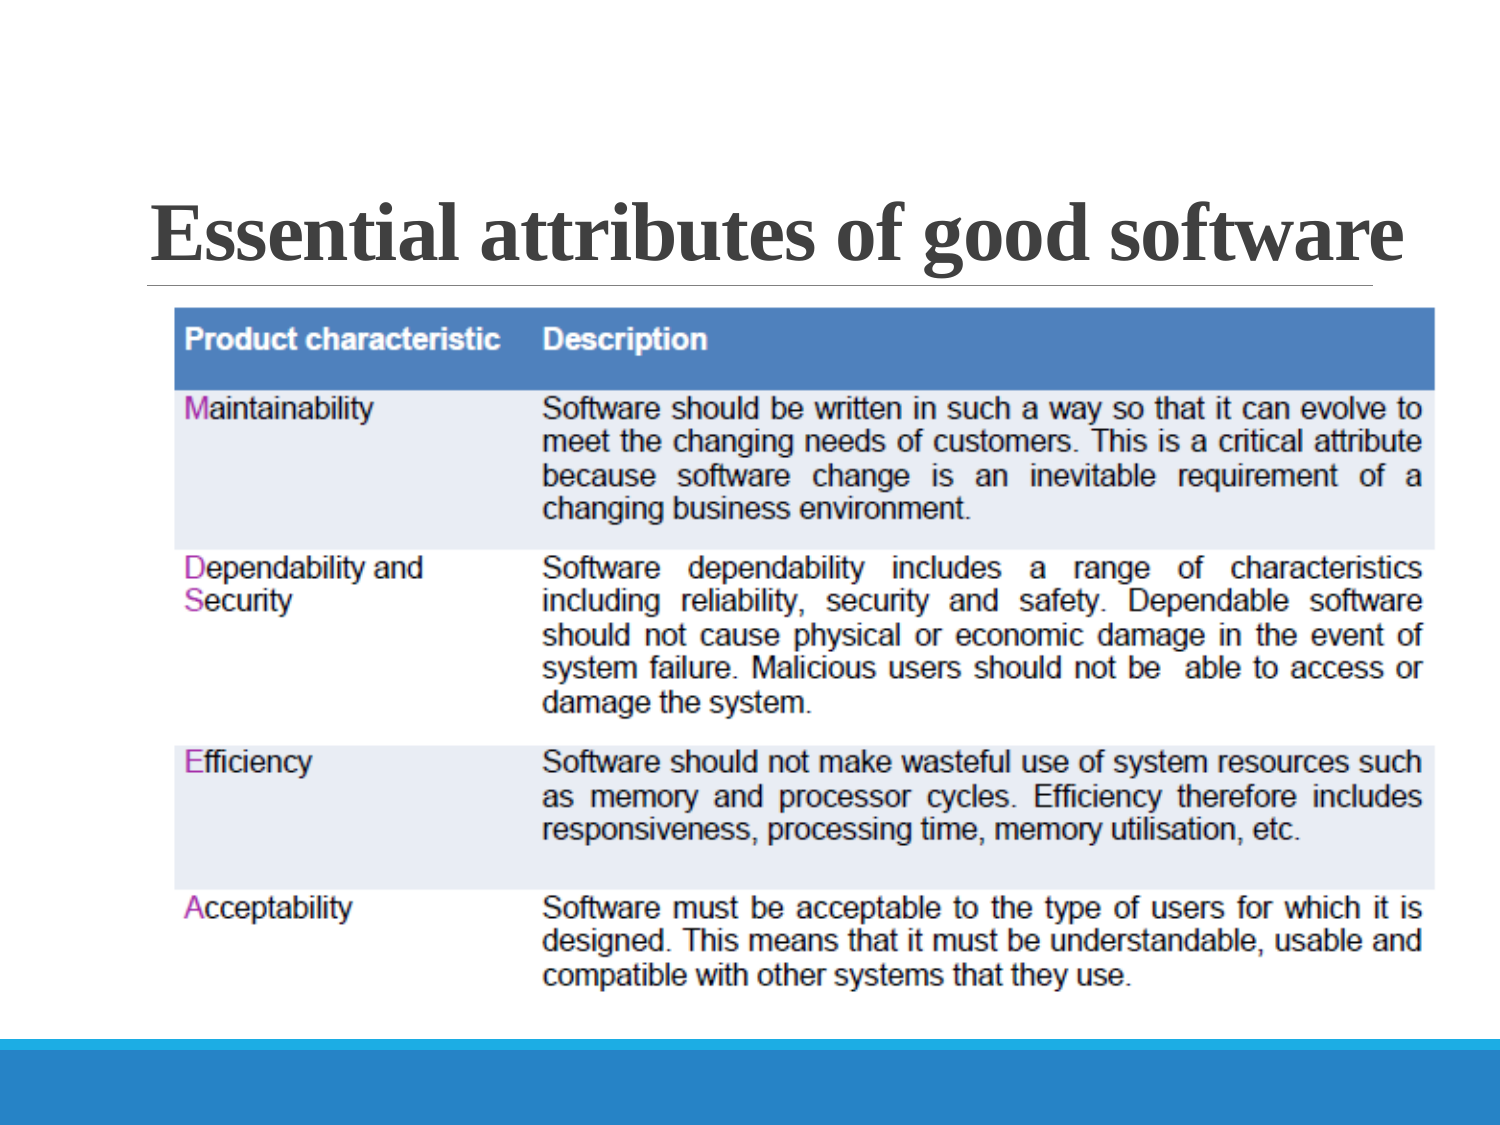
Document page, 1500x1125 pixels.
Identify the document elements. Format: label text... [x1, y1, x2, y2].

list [149, 286, 1465, 1038]
title Essential attributes of good software [135, 47, 1425, 285]
